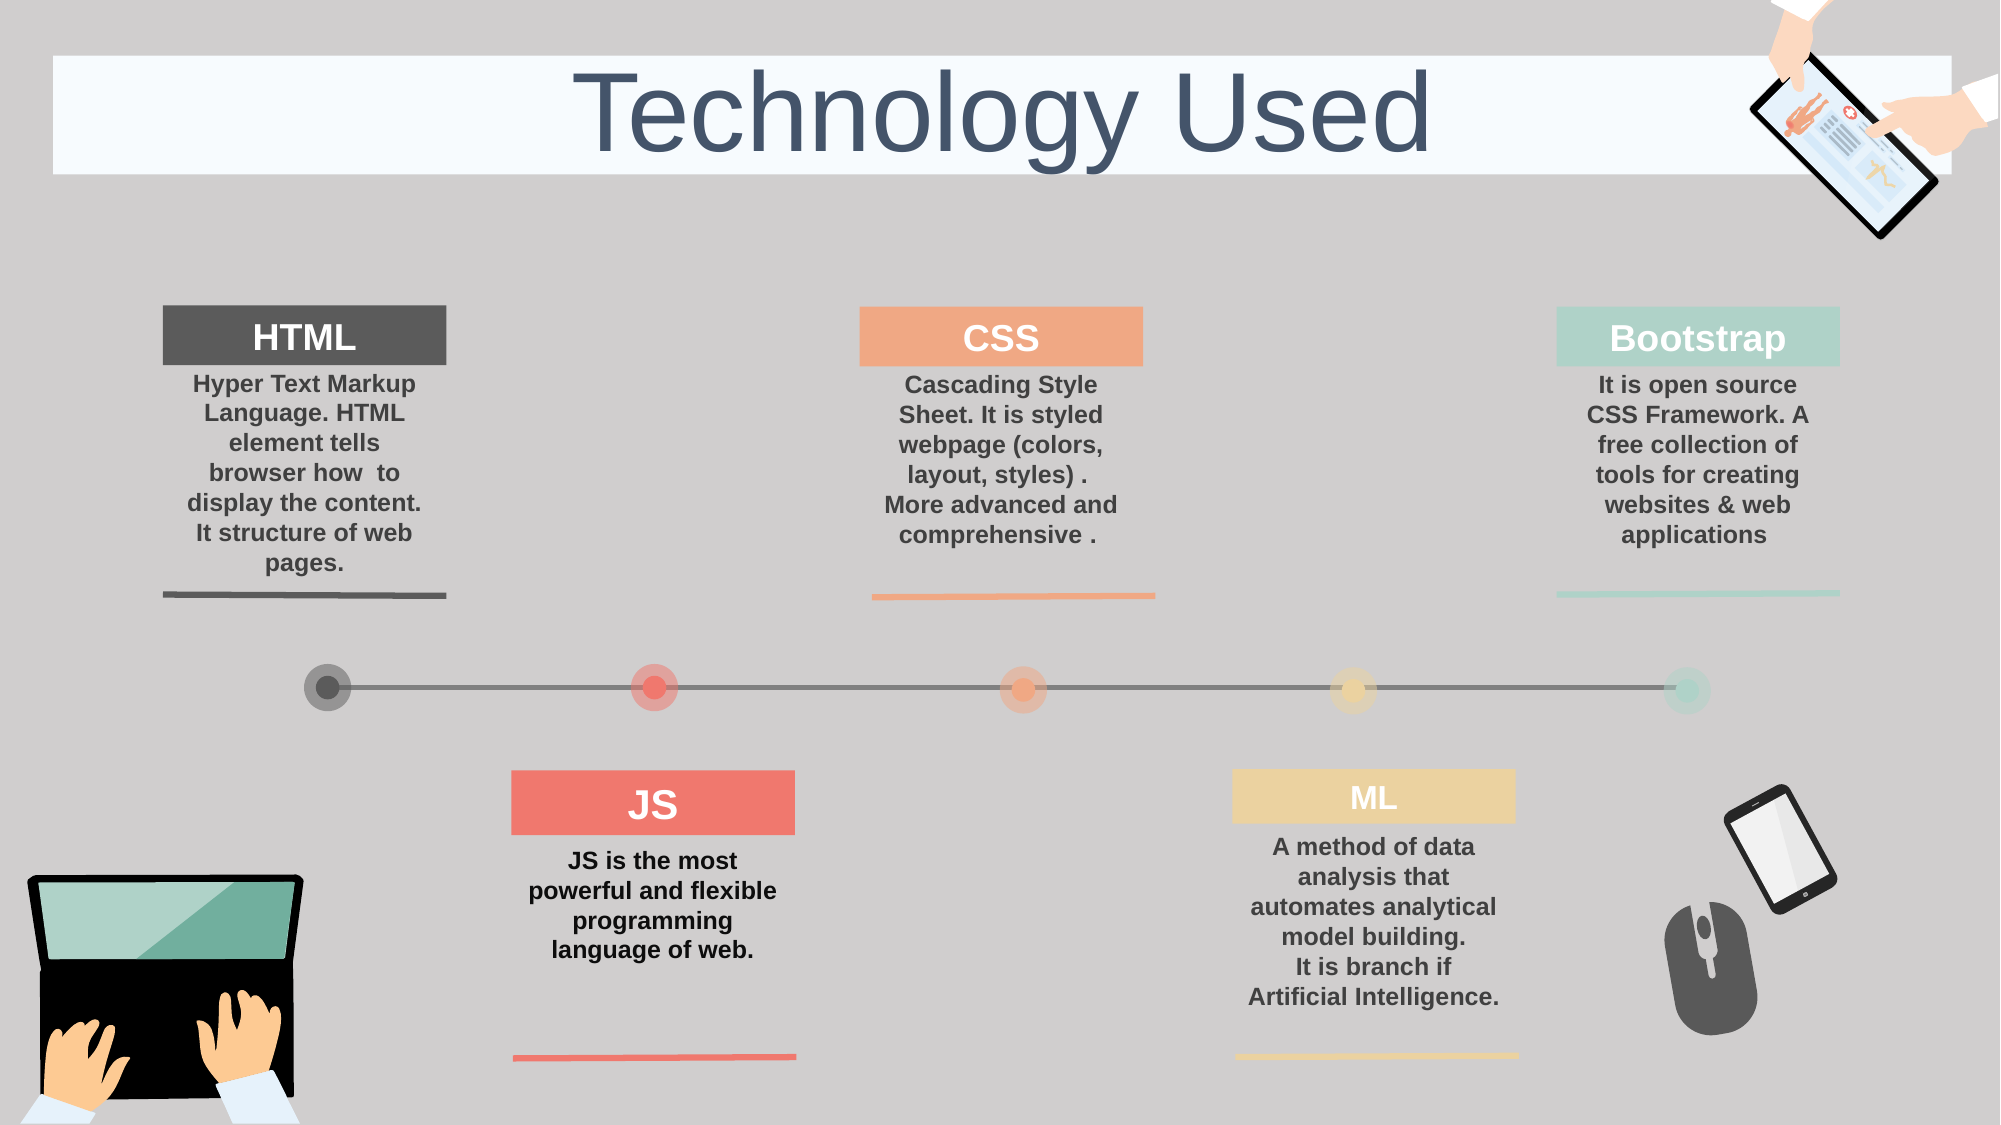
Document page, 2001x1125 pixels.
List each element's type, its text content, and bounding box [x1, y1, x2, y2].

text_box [1749, 0, 1999, 208]
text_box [20, 874, 304, 1124]
list Technology Used [53, 55, 1749, 175]
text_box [511, 770, 797, 1059]
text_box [999, 666, 1048, 714]
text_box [1556, 306, 1840, 595]
text_box [1663, 901, 1759, 1037]
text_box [1663, 667, 1711, 715]
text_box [1329, 667, 1378, 715]
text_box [303, 663, 352, 712]
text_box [1232, 769, 1519, 1058]
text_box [630, 663, 679, 712]
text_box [1743, 791, 1818, 908]
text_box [162, 305, 447, 618]
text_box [859, 306, 1156, 598]
